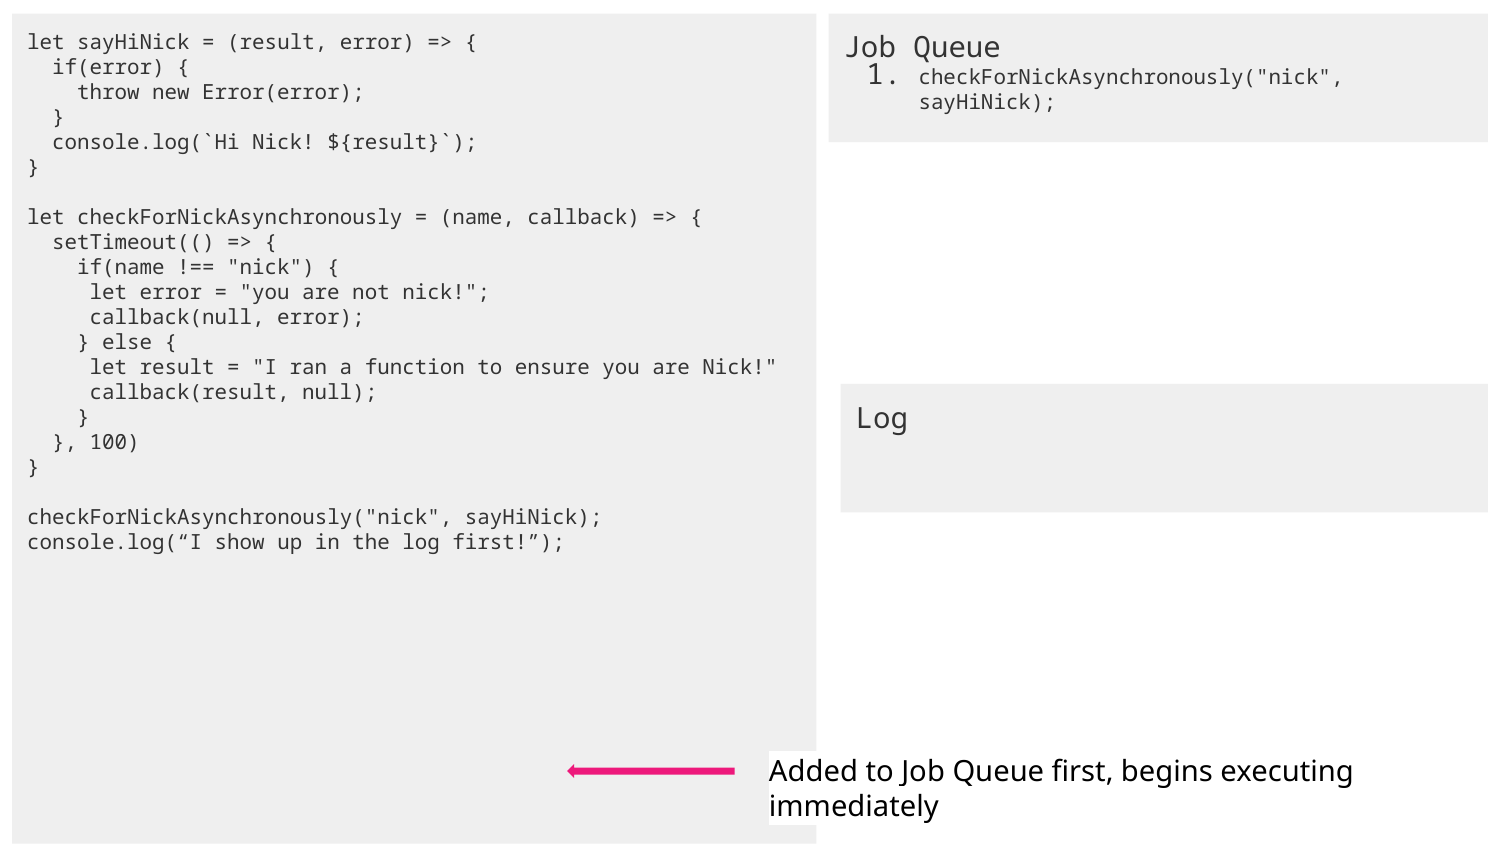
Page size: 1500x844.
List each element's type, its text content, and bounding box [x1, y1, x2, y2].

text_box Added to Job Queue first, begins executing immediately [753, 737, 1488, 802]
text_box [567, 764, 735, 778]
list let sayHiNick = (result, error) => { if(error) { throw new Error(error); } console.log(`Hi Nick! ${result}`); } let checkForNickAsynchronously = (name, callback) => { setTimeout(() => { if(name !== "nick") { let error = "you are not nick!"; callback(null, error); } else { let result = "I ran a function to ensure you are Nick!" callback(result, null); } }, 100) } checkForNickAsynchronously("nick", sayHiNick); console.log(“I show up in the log first!”); [12, 13, 817, 844]
list Job Queue checkForNickAsynchronously("nick", sayHiNick); [828, 13, 1488, 143]
list Log [840, 383, 1488, 513]
